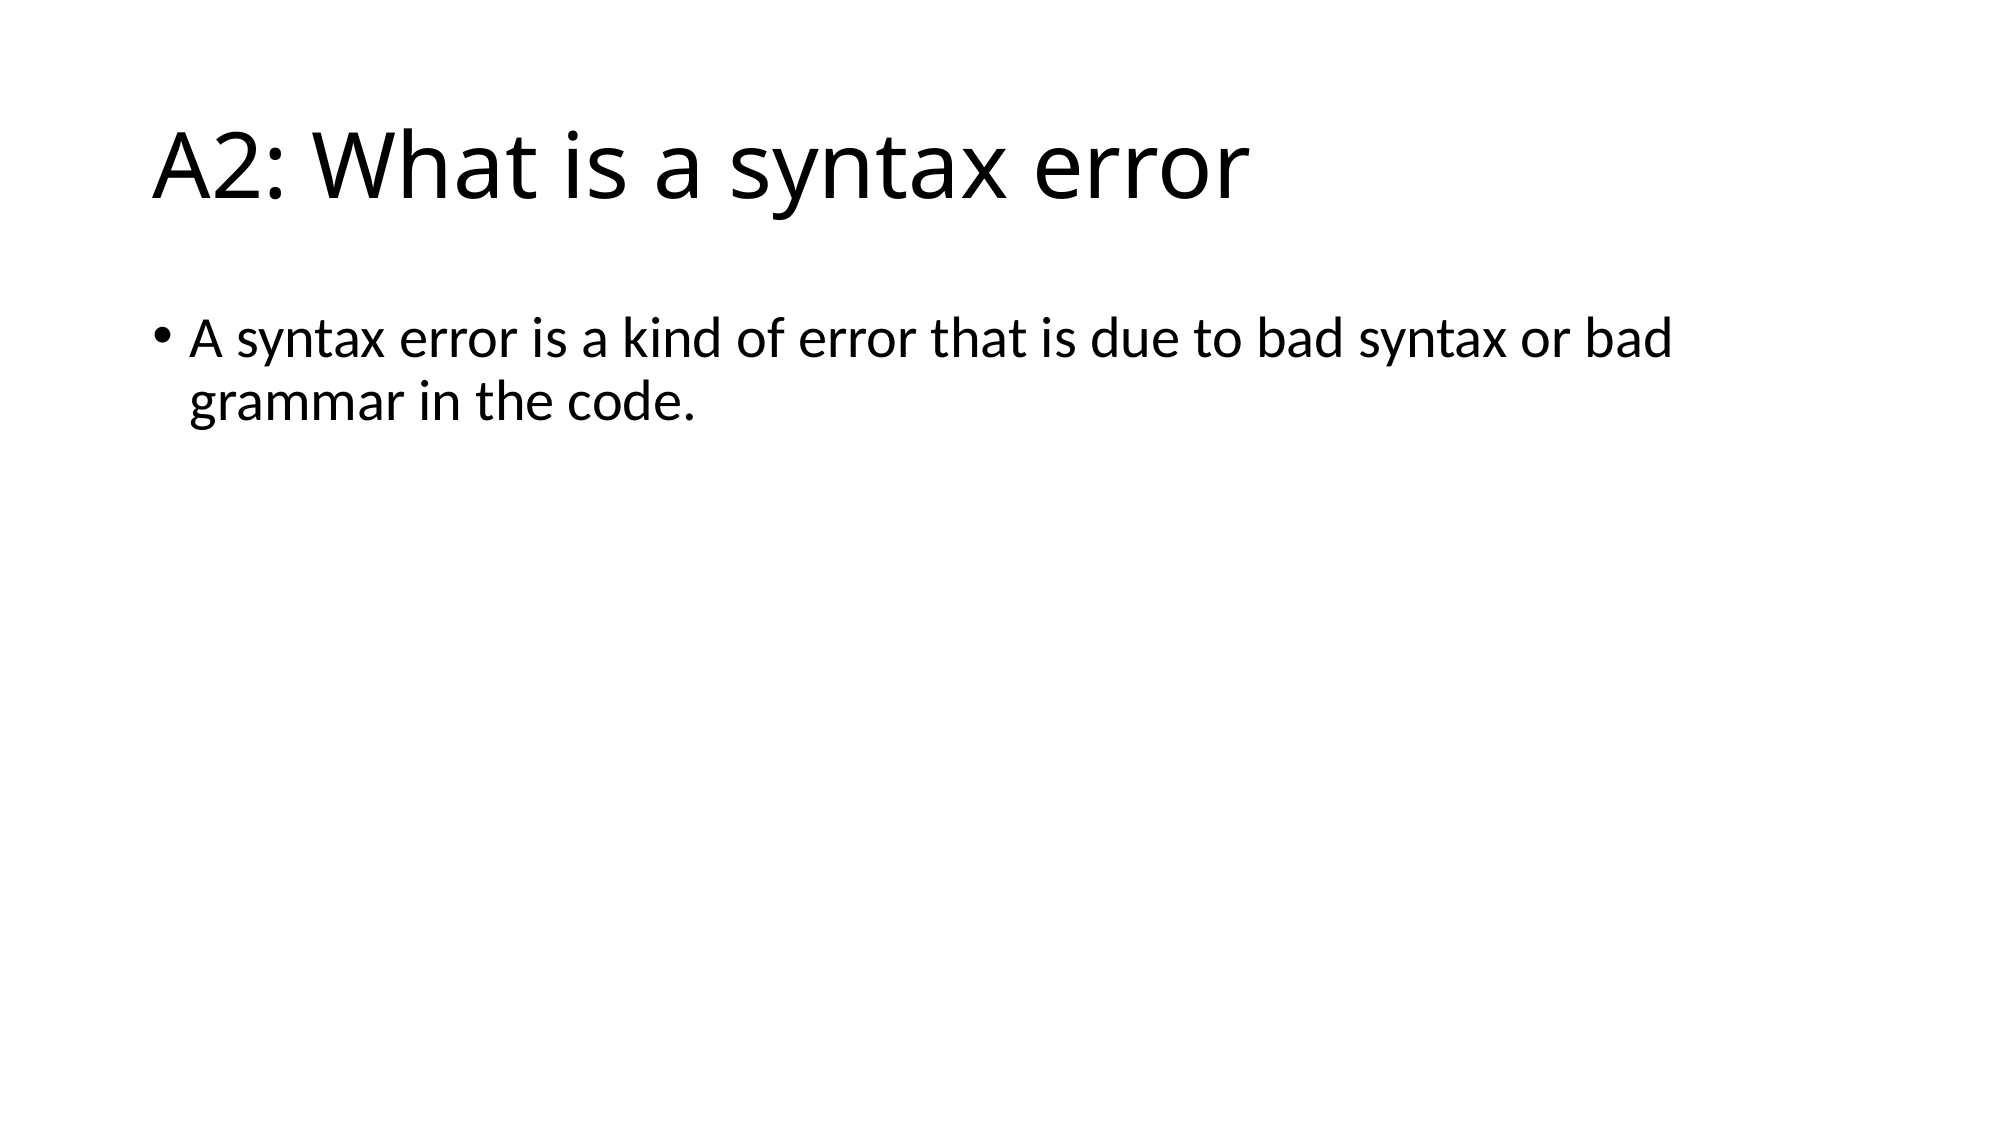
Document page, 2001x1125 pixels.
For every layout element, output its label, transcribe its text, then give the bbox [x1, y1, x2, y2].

list A syntax error is a kind of error that is due to bad syntax or bad grammar in the code. [137, 299, 1863, 1014]
title A2: What is a syntax error [137, 59, 1863, 278]
